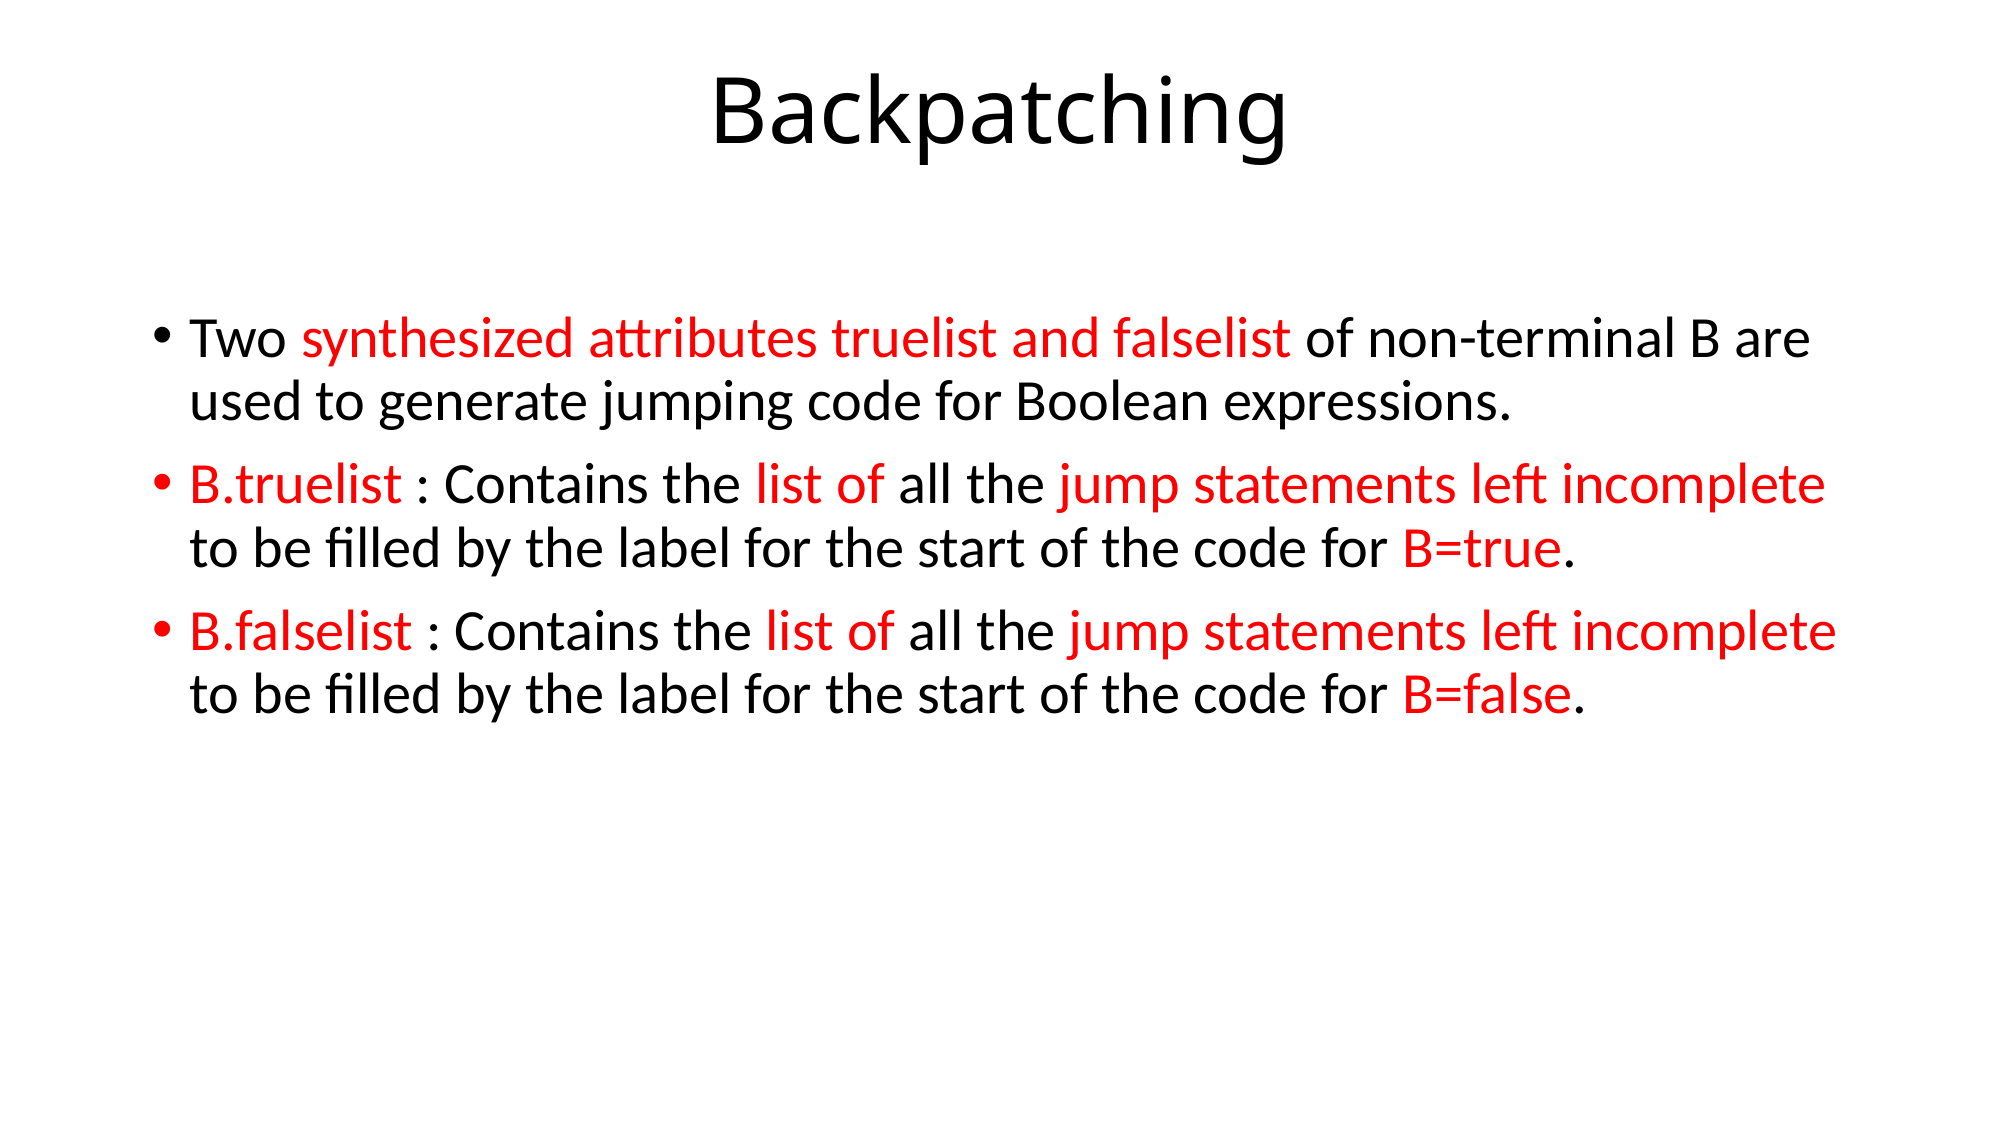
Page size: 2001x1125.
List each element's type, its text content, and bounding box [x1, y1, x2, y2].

list Two synthesized attributes truelist and falselist of non-terminal B are used to generate jumping code for Boolean expressions. B.truelist : Contains the list of all the jump statements left incomplete to be filled by the label for the start of the code for B=true. B.falselist : Contains the list of all the jump statements left incomplete to be filled by the label for the start of the code for B=false. [137, 299, 1863, 1014]
title Backpatching [137, 59, 1863, 278]
